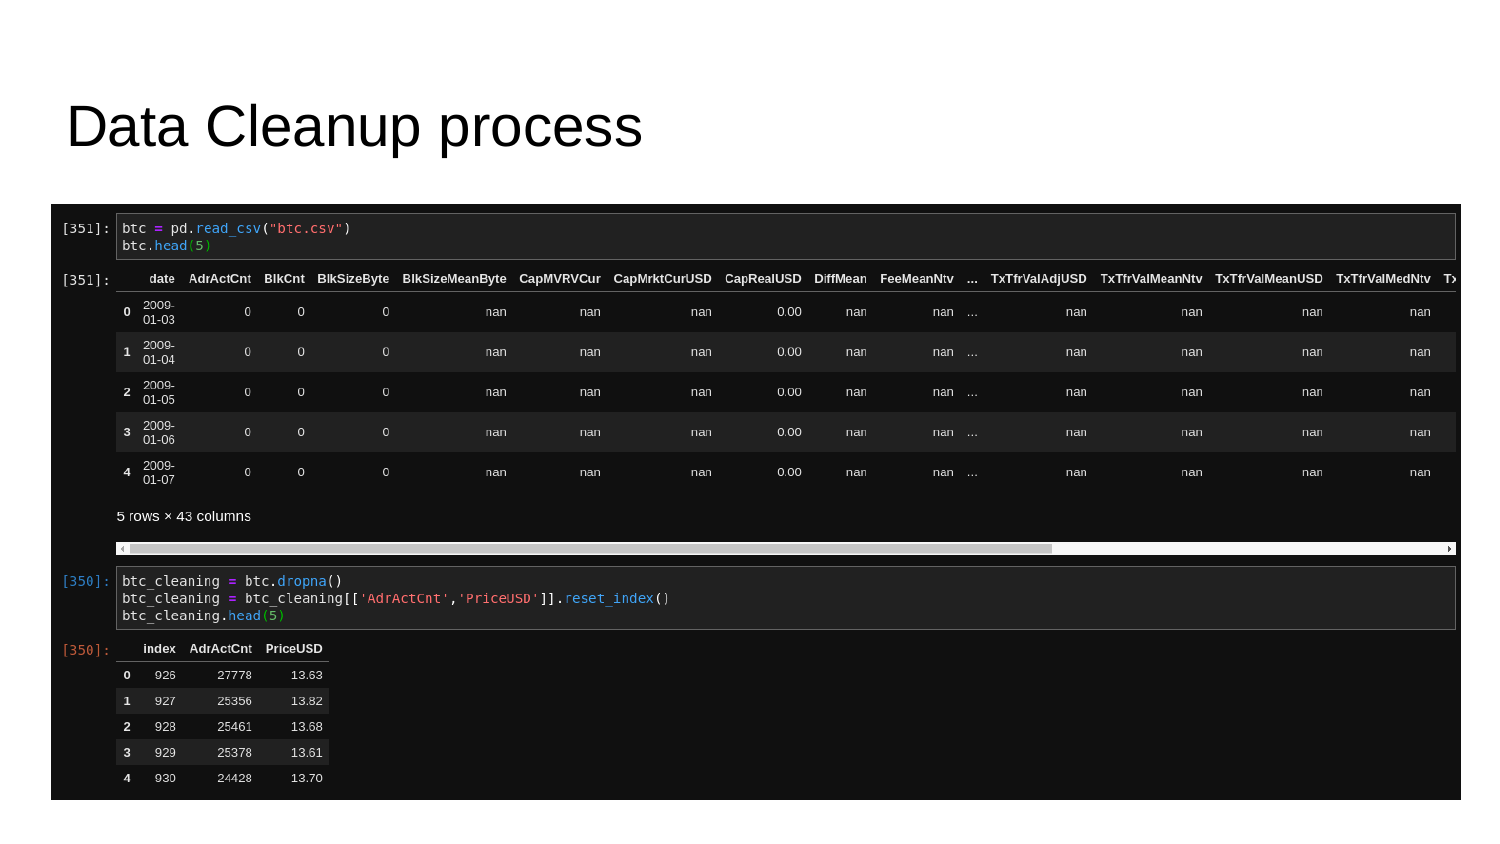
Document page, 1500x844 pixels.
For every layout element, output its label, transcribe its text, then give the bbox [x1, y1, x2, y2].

title Data Cleanup process [51, 72, 1449, 167]
picture [50, 204, 1462, 801]
